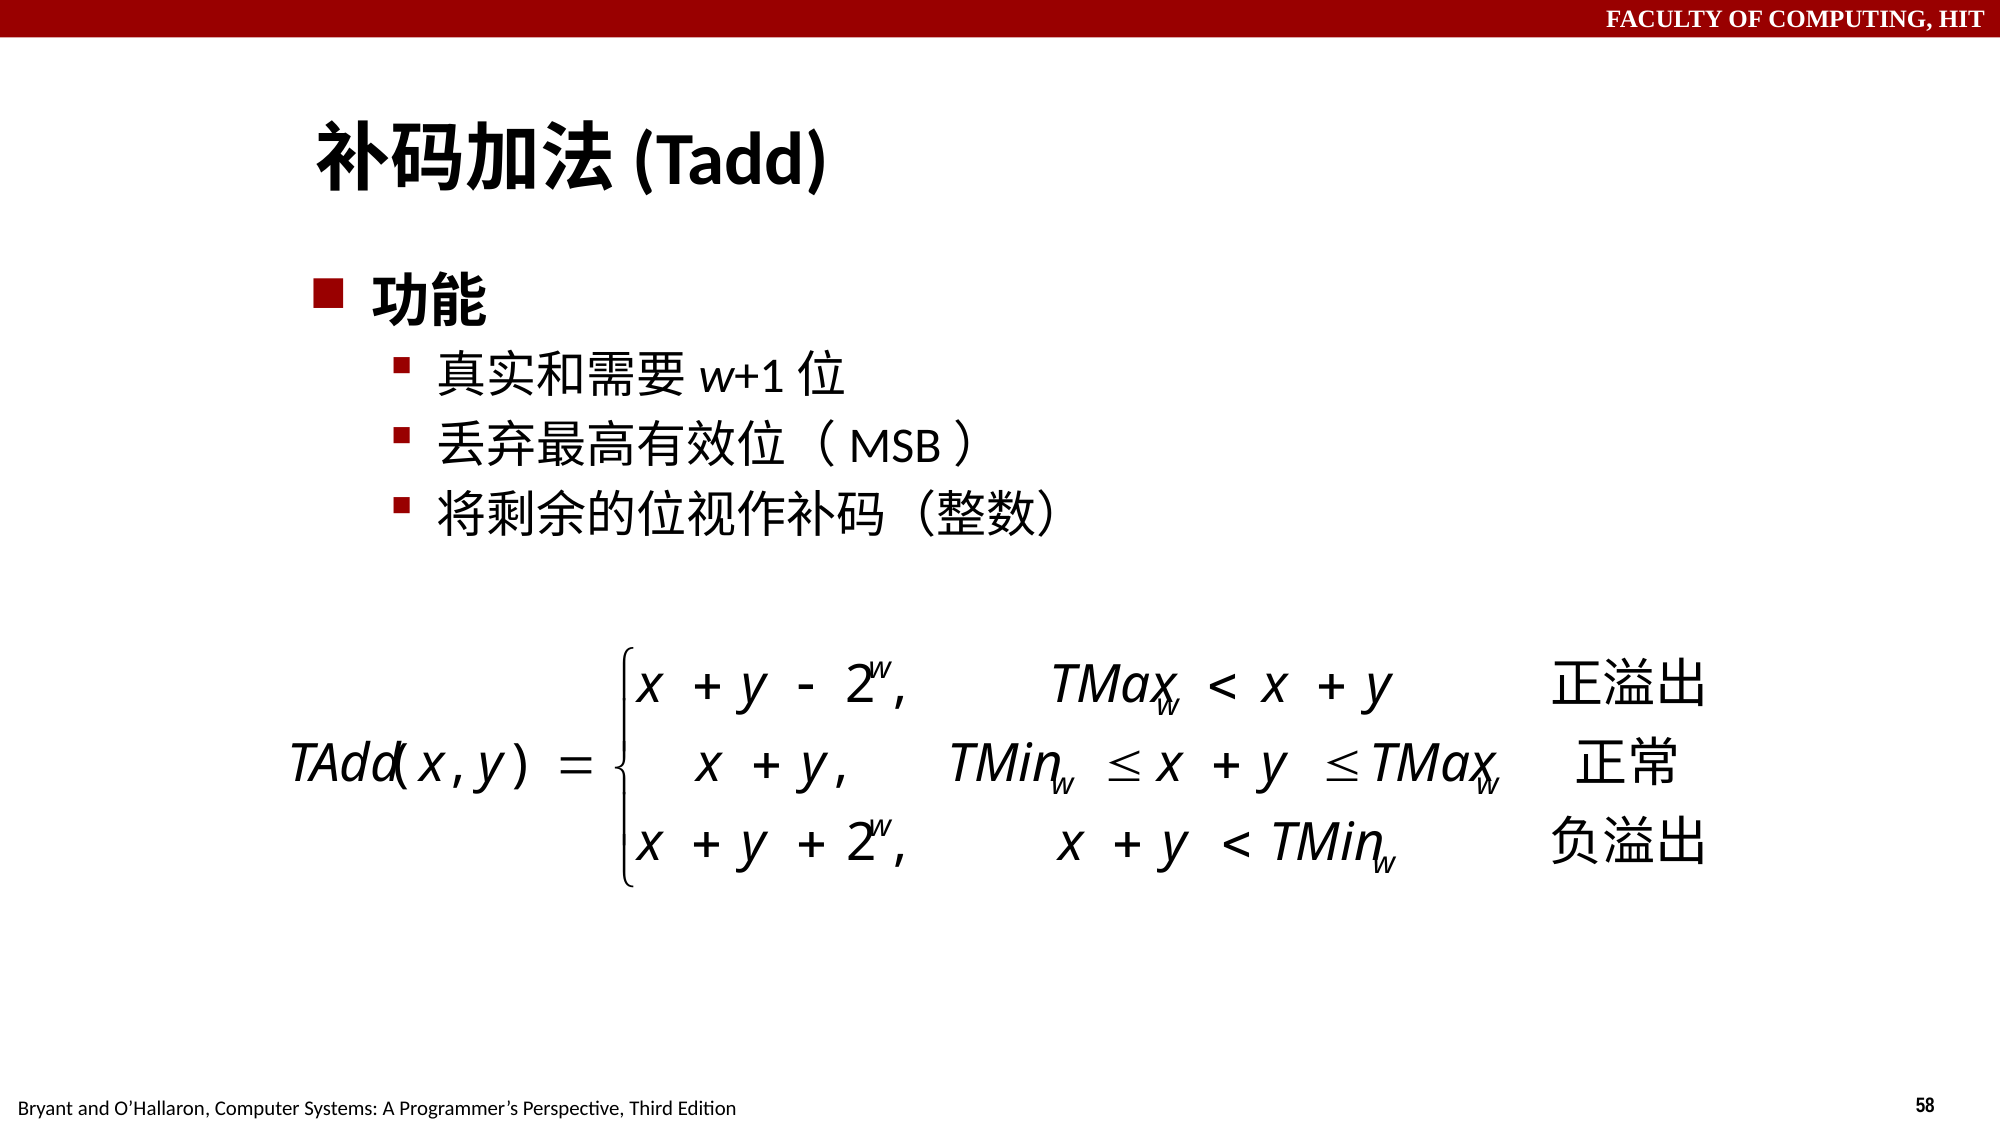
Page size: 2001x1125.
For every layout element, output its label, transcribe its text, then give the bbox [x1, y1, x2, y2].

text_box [287, 635, 1713, 901]
list 功能 真实和需要w+1位 丢弃最高有效位（MSB） 将剩余的位视作补码（整数） [299, 909, 1626, 1113]
list 功能 真实和需要w+1位 丢弃最高有效位（MSB） 将剩余的位视作补码（整数） [299, 255, 1626, 634]
title 补码加法(Tadd) [299, 108, 1751, 201]
